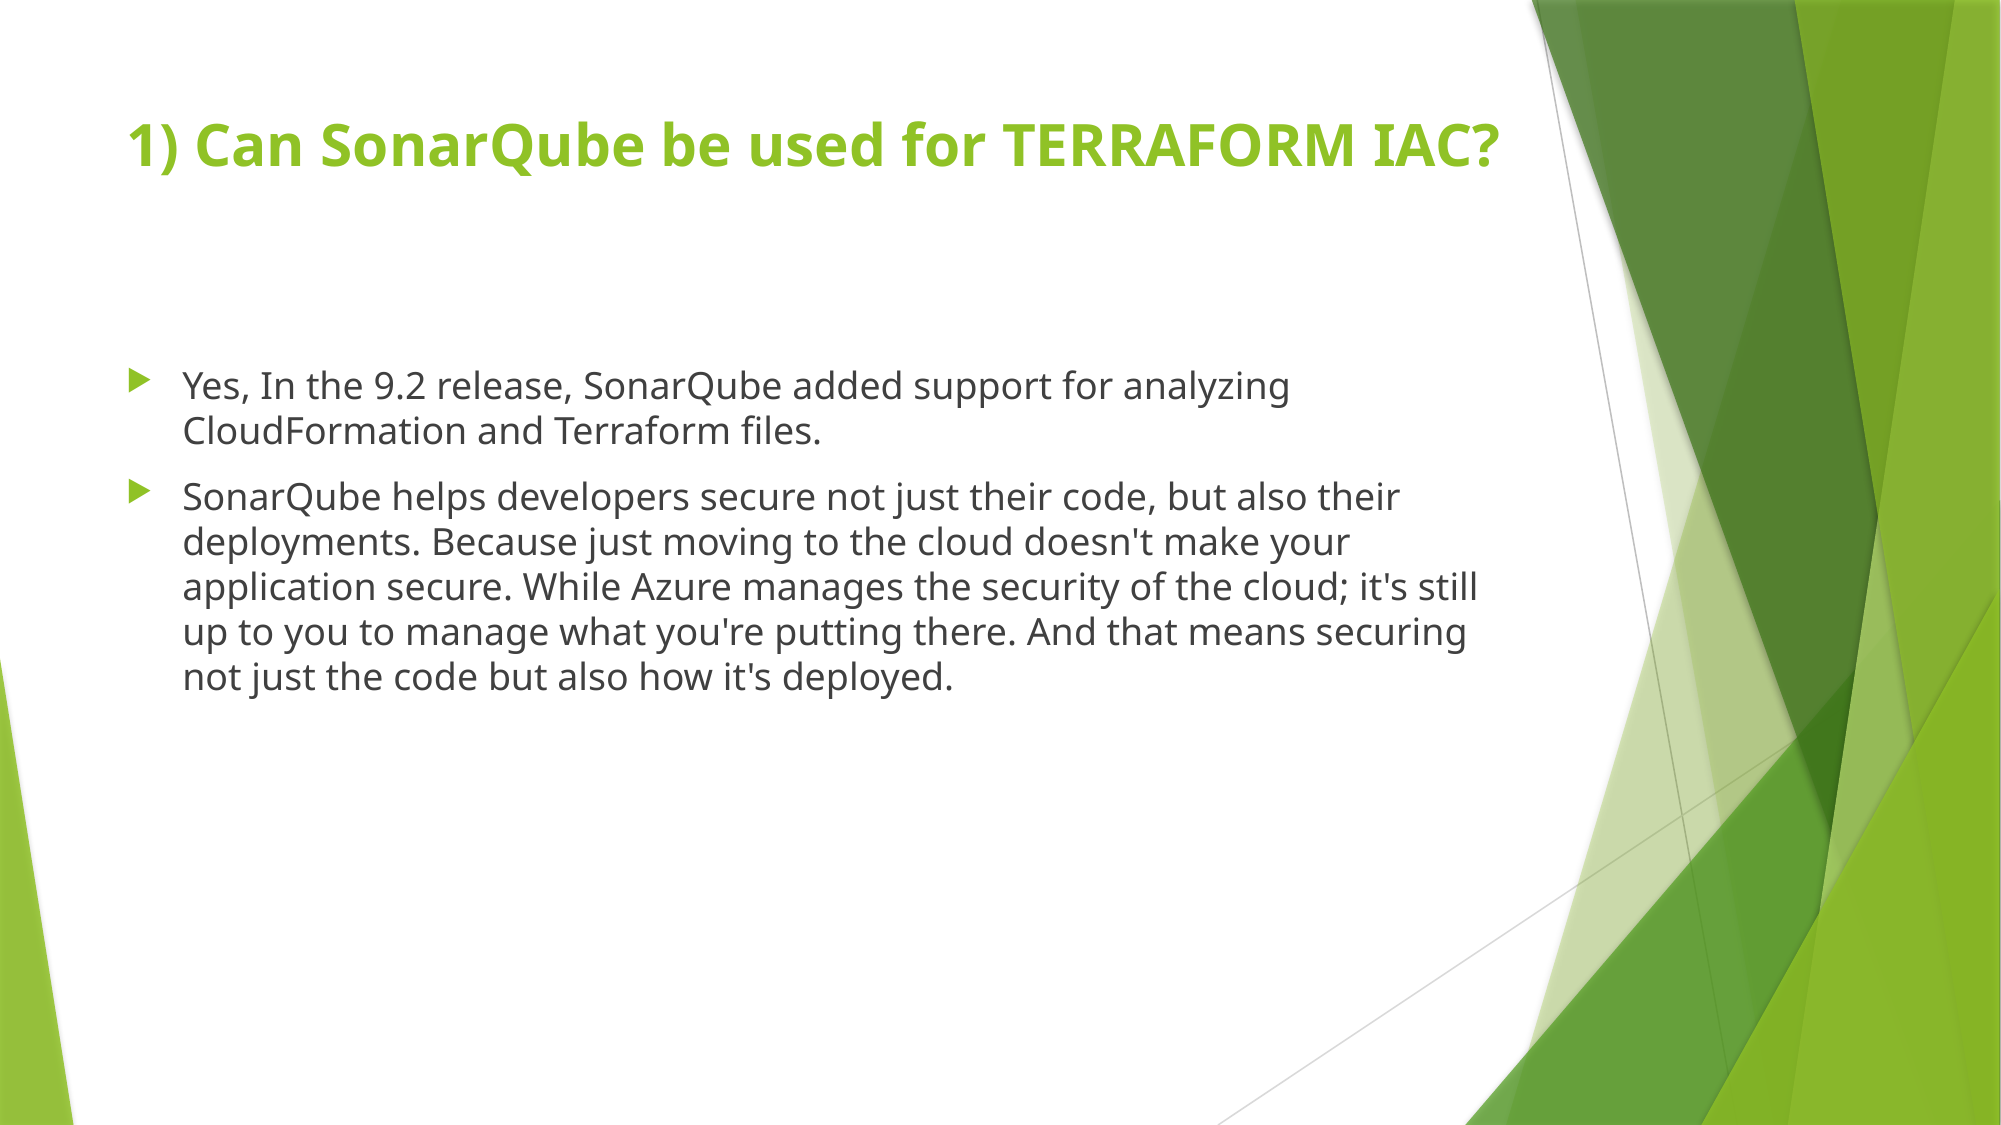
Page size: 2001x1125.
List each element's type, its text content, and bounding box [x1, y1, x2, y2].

list Yes, In the 9.2 release, SonarQube added support for analyzing CloudFormation and Terraform files. SonarQube helps developers secure not just their code, but also their deployments. Because just moving to the cloud doesn't make your application secure. While Azure manages the security of the cloud; it's still up to you to manage what you're putting there. And that means securing not just the code but also how it's deployed. [111, 354, 1522, 992]
title 1) Can SonarQube be used for TERRAFORM IAC? [111, 99, 1522, 317]
